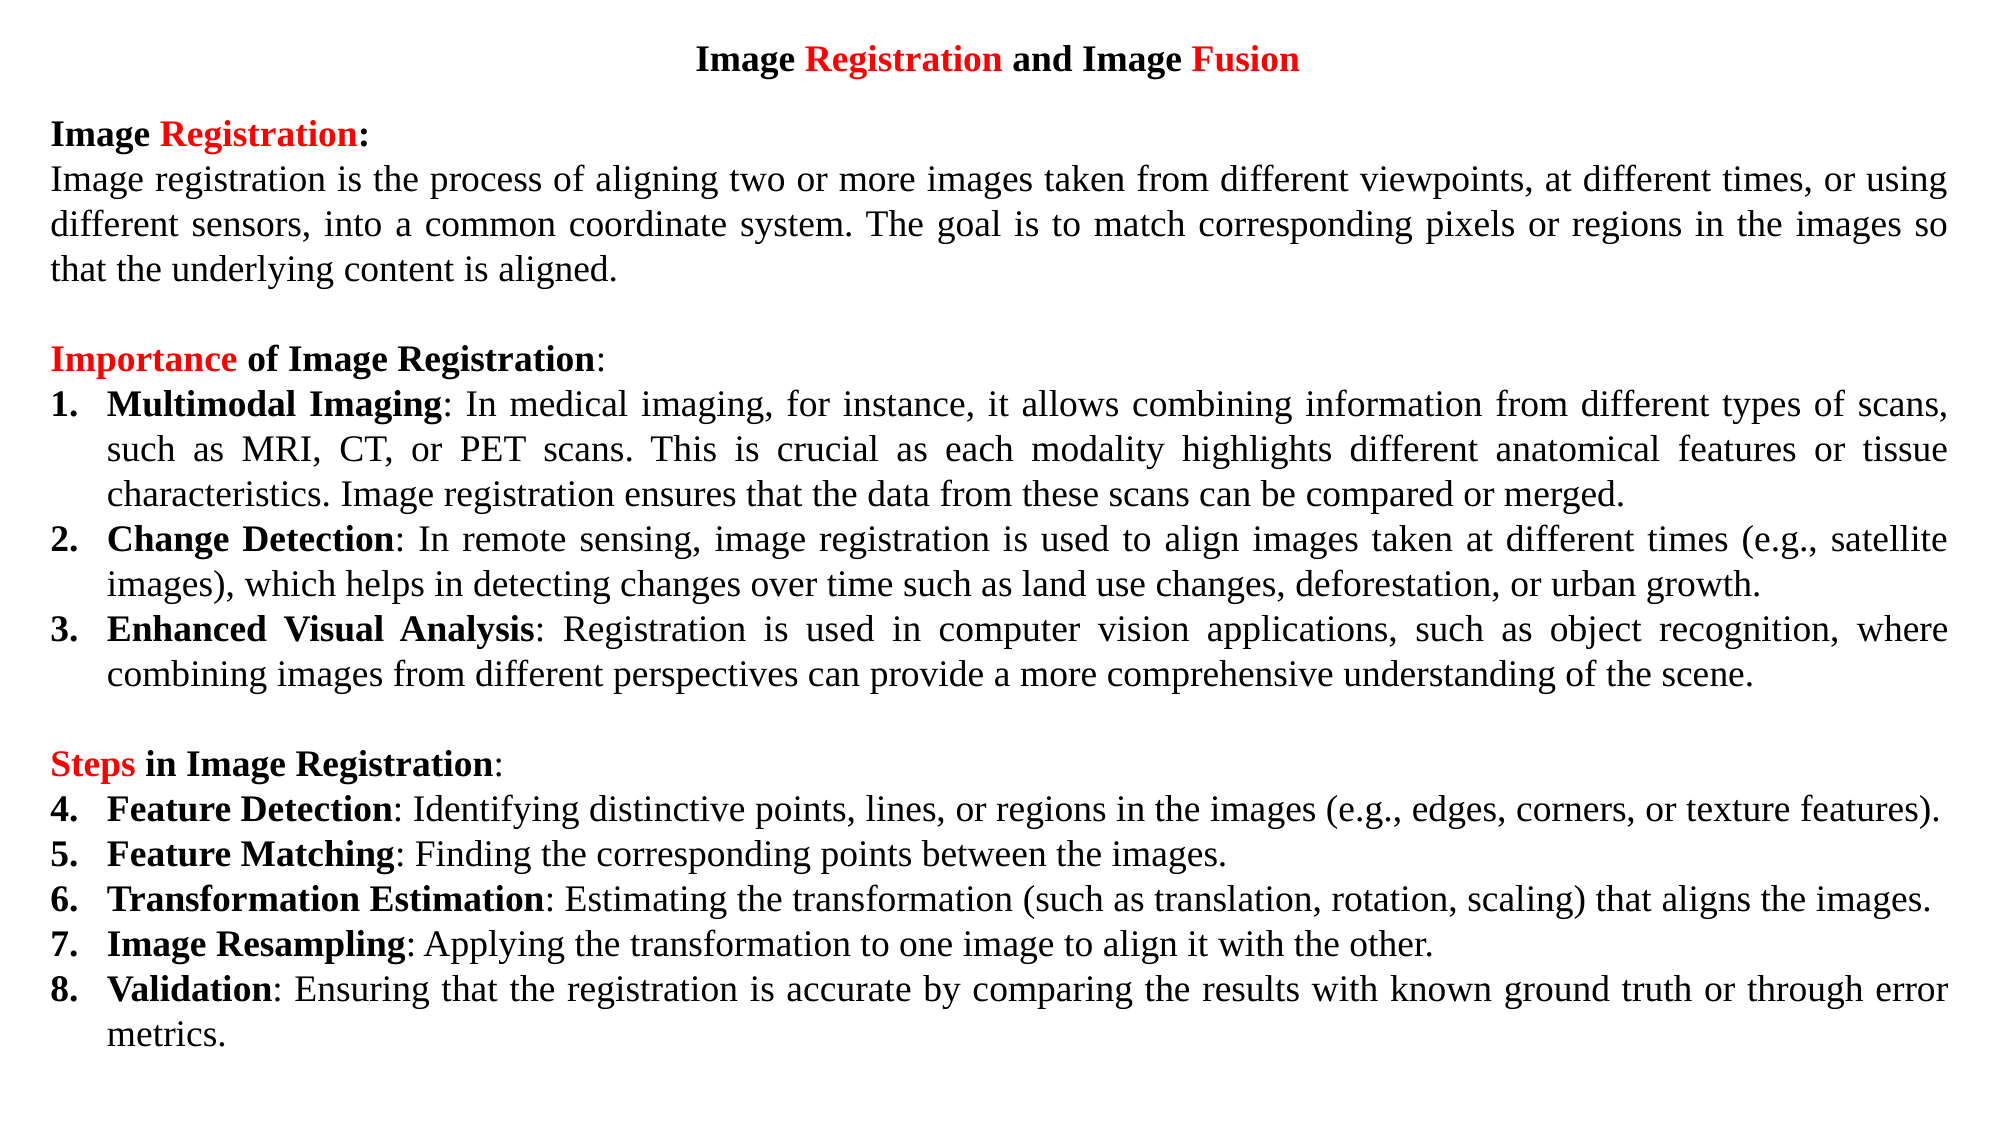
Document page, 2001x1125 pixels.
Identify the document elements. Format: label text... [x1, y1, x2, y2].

text_box Image Registration: Image registration is the process of aligning two or more images taken from different viewpoints, at different times, or using different sensors, into a common coordinate system. The goal is to match corresponding pixels or regions in the images so that the underlying content is aligned. Importance of Image Registration: Multimodal Imaging: In medical imaging, for instance, it allows combining information from different types of scans, such as MRI, CT, or PET scans. This is crucial as each modality highlights different anatomical features or tissue characteristics. Image registration ensures that the data from these scans can be compared or merged. Change Detection: In remote sensing, image registration is used to align images taken at different times (e.g., satellite images), which helps in detecting changes over time such as land use changes, deforestation, or urban growth. Enhanced Visual Analysis: Registration is used in computer vision applications, such as object recognition, where combining images from different perspectives can provide a more comprehensive understanding of the scene. Steps in Image Registration: Feature Detection: Identifying distinctive points, lines, or regions in the images (e.g., edges, corners, or texture features). Feature Matching: Finding the corresponding points between the images. Transformation Estimation: Estimating the transformation (such as translation, rotation, scaling) that aligns the images. Image Resampling: Applying the transformation to one image to align it with the other. Validation: Ensuring that the registration is accurate by comparing the results with known ground truth or through error metrics. [35, 101, 1966, 1071]
text_box Image Registration and Image Fusion [680, 26, 1321, 87]
